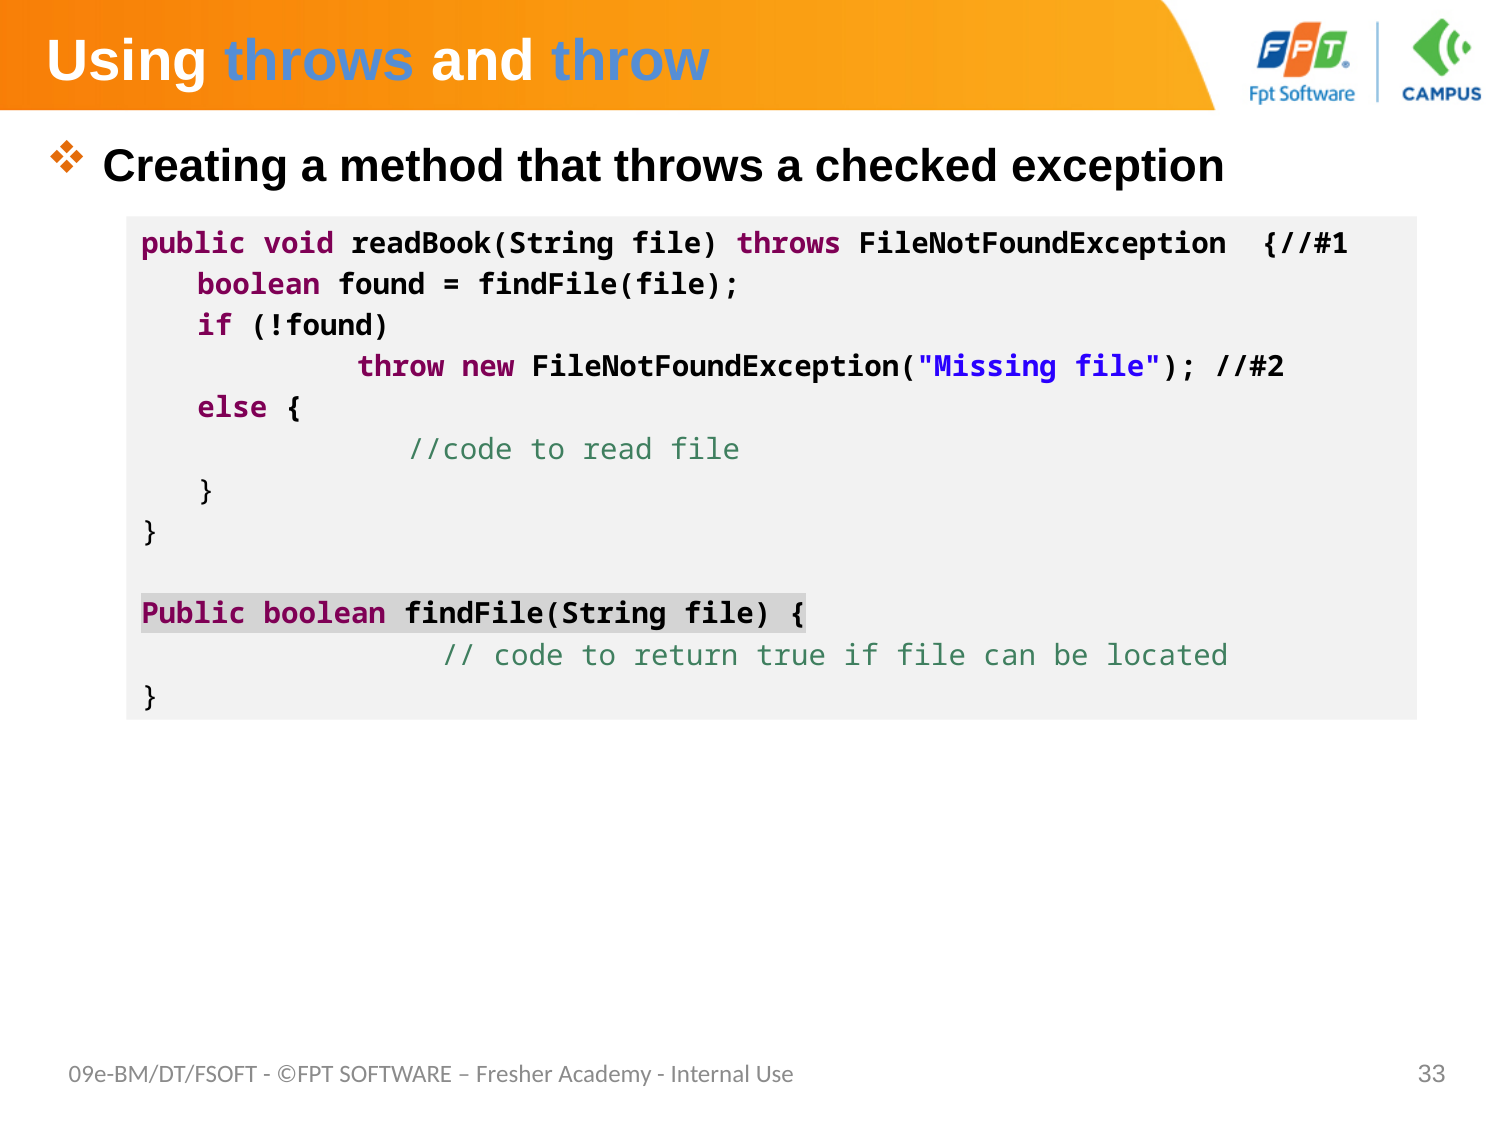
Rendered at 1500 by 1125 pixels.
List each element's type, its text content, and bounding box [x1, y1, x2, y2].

title Using throws and throw [31, 3, 1461, 111]
picture [0, 0, 1500, 1125]
list Creating a method that throws a checked exception [31, 127, 1461, 1020]
slide_number 33 [1074, 1042, 1461, 1103]
footer 09e-BM/DT/FSOFT - ©FPT SOFTWARE – Fresher Academy - Internal Use [31, 1042, 833, 1103]
text_box public void readBook(String file) throws FileNotFoundException {//#1 boolean found = findFile(file); if (!found) throw new FileNotFoundException("Missing file"); //#2 else { //code to read file } } Public boolean findFile(String file) { // code to return true if file can be located } [126, 216, 1417, 720]
